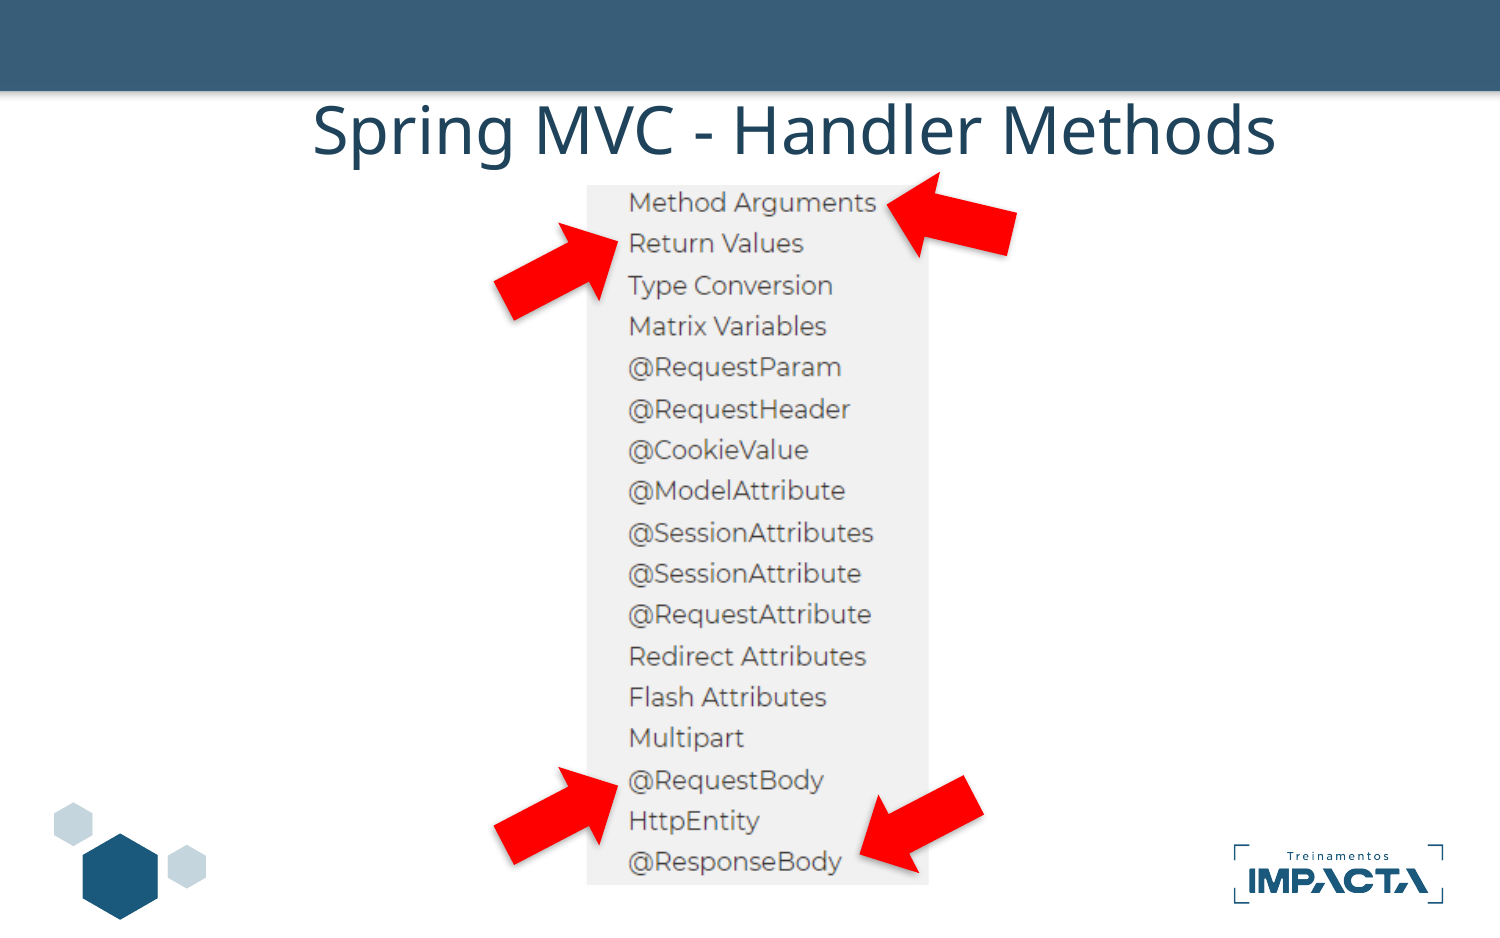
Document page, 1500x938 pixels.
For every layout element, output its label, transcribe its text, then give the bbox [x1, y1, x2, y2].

text_box [492, 221, 581, 322]
text_box [492, 766, 581, 866]
text_box [0, 0, 1500, 92]
text_box [935, 774, 985, 841]
text_box [918, 171, 1018, 257]
picture [586, 185, 929, 885]
text_box Spring MVC - Handler Methods [104, 103, 1411, 176]
picture [54, 802, 206, 921]
picture [1221, 837, 1456, 911]
